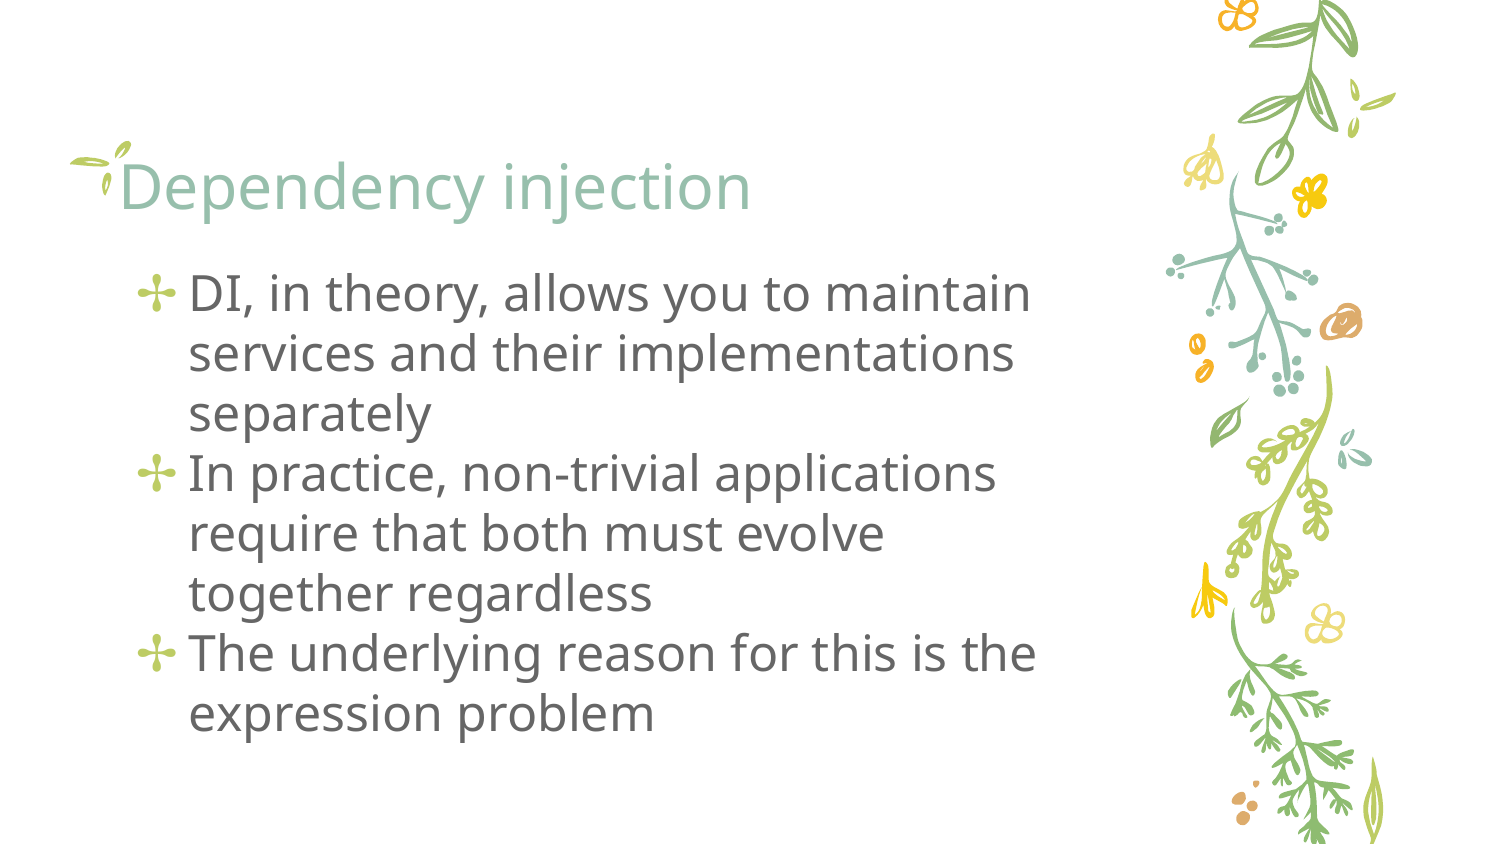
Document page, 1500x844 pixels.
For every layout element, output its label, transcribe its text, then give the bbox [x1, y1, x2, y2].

title Dependency injection [103, 96, 1089, 237]
list DI, in theory, allows you to maintain services and their implementations separately In practice, non-trivial applications require that both must evolve together regardless The underlying reason for this is the expression problem [103, 246, 1089, 781]
